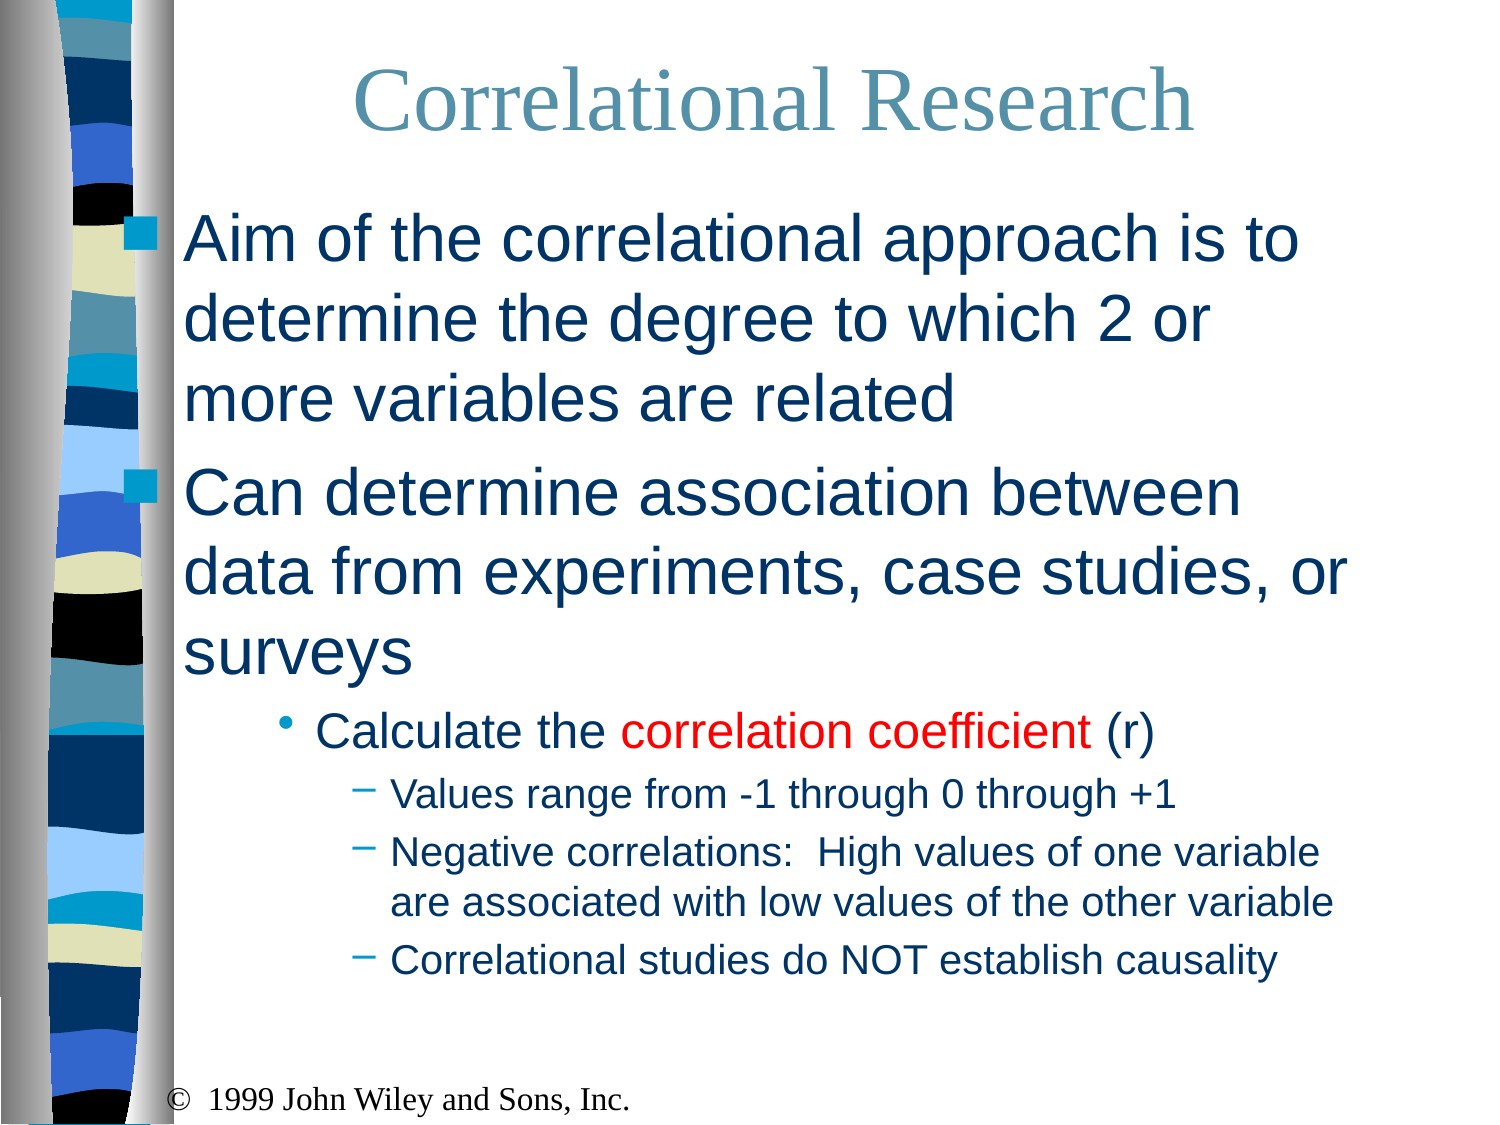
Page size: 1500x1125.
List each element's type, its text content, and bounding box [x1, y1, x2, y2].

text_box © 1999 John Wiley and Sons, Inc. [151, 1069, 647, 1125]
list Aim of the correlational approach is to determine the degree to which 2 or more variables are related Can determine association between data from experiments, case studies, or surveys Calculate the correlation coefficient (r) Values range from -1 through 0 through +1 Negative correlations: High values of one variable are associated with low values of the other variable Correlational studies do NOT establish causality [112, 187, 1388, 863]
title Correlational Research [137, 0, 1413, 188]
